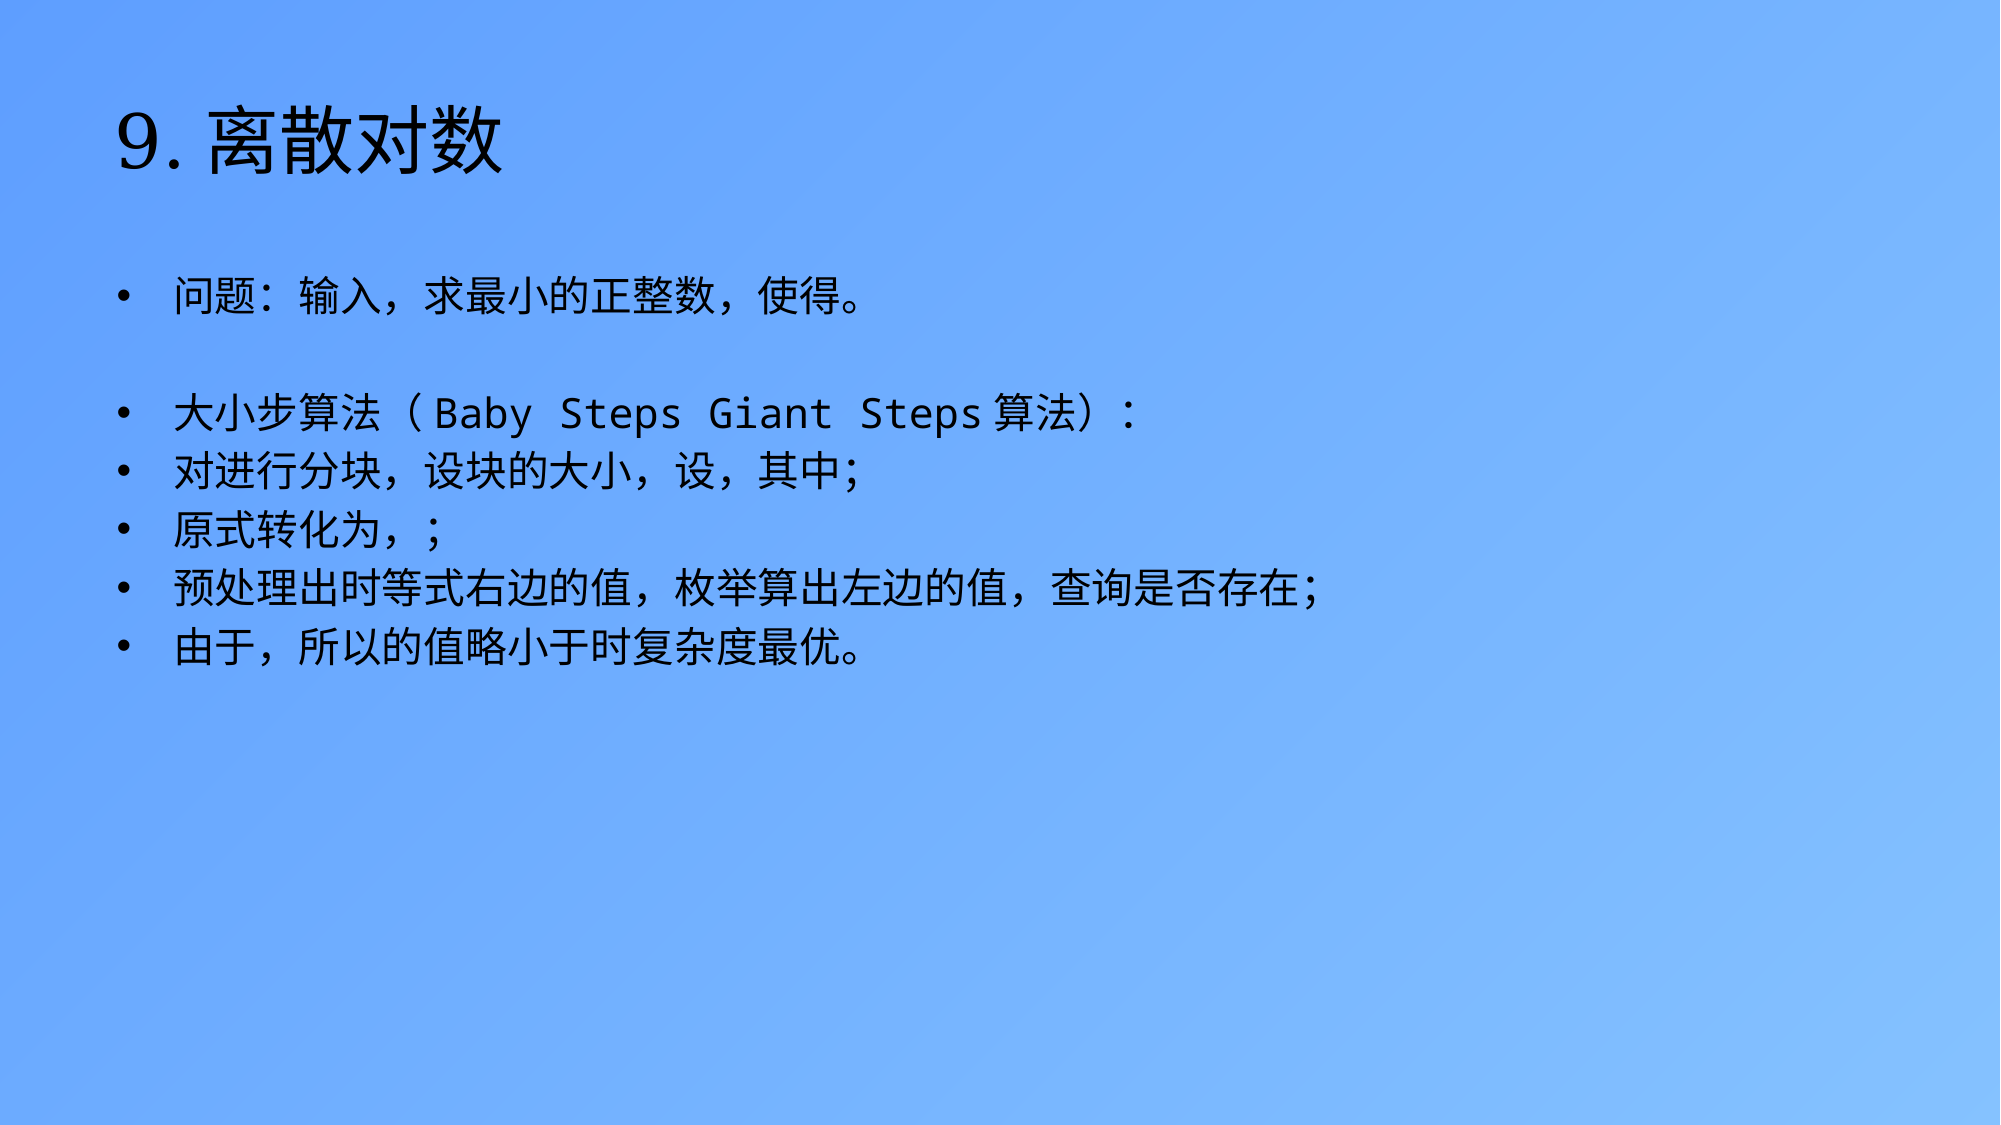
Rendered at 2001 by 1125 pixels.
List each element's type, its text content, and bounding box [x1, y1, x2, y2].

title 9.离散对数 [99, 45, 1900, 233]
